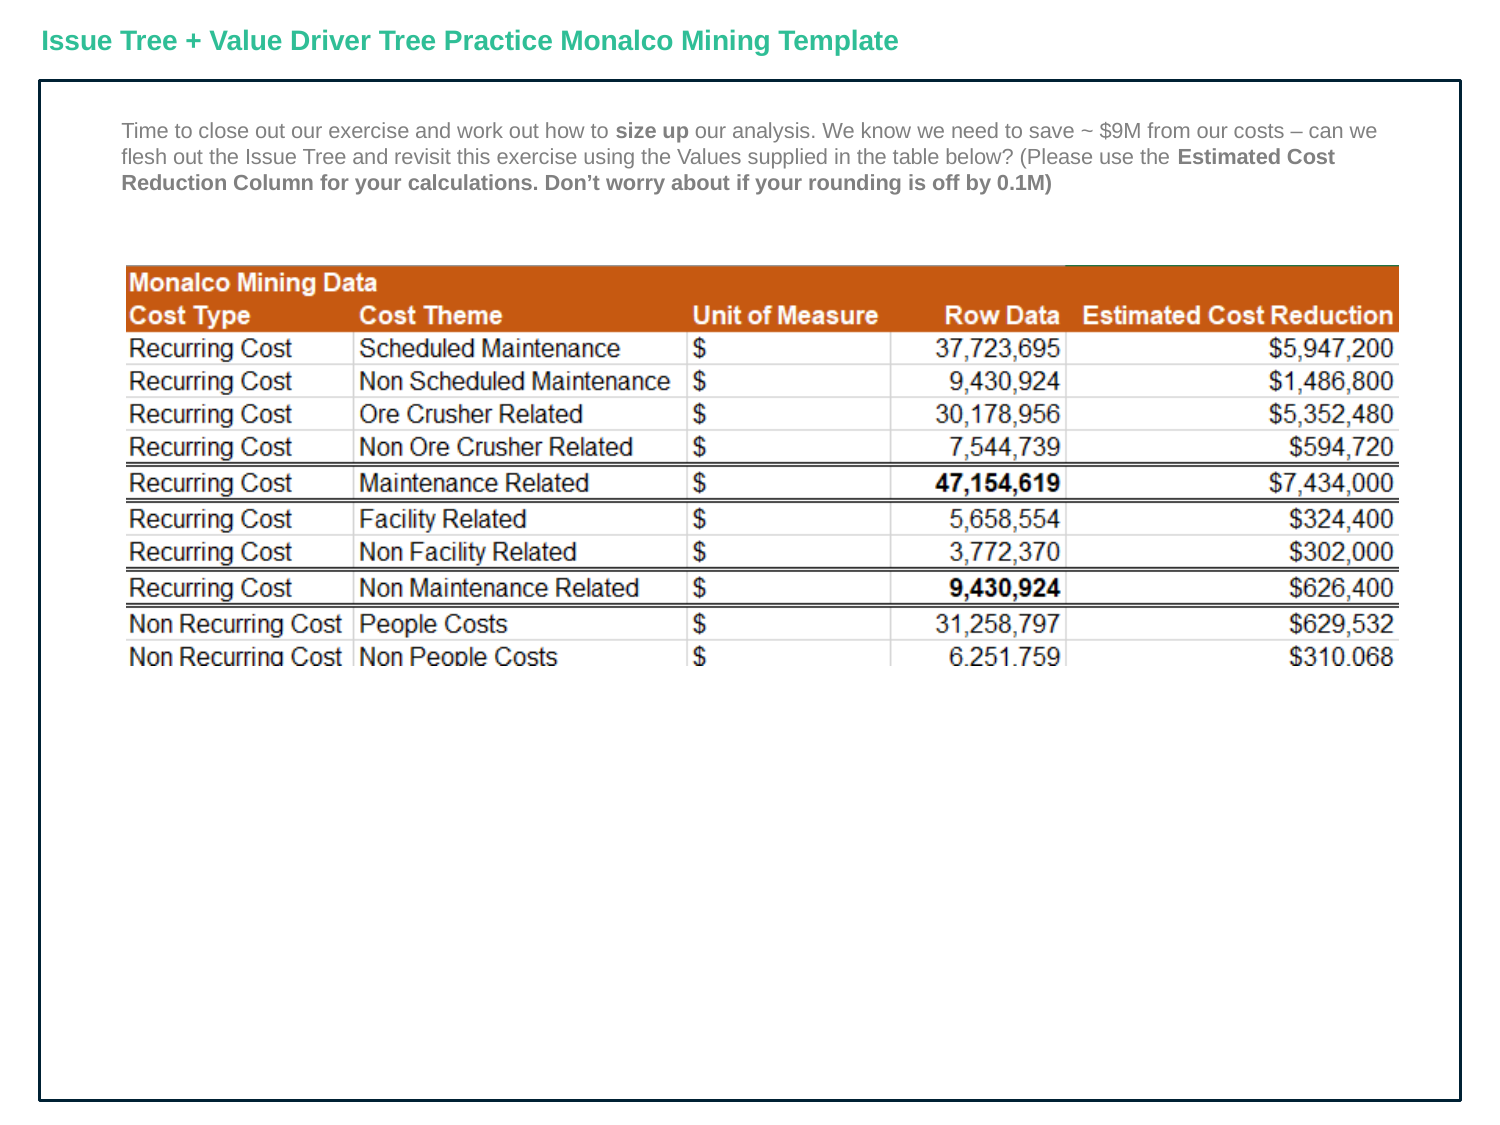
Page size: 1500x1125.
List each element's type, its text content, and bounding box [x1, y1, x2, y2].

picture [125, 264, 1399, 666]
text_box Issue Tree + Value Driver Tree Practice Monalco Mining Template [26, 15, 1192, 64]
text_box [38, 79, 1462, 1103]
